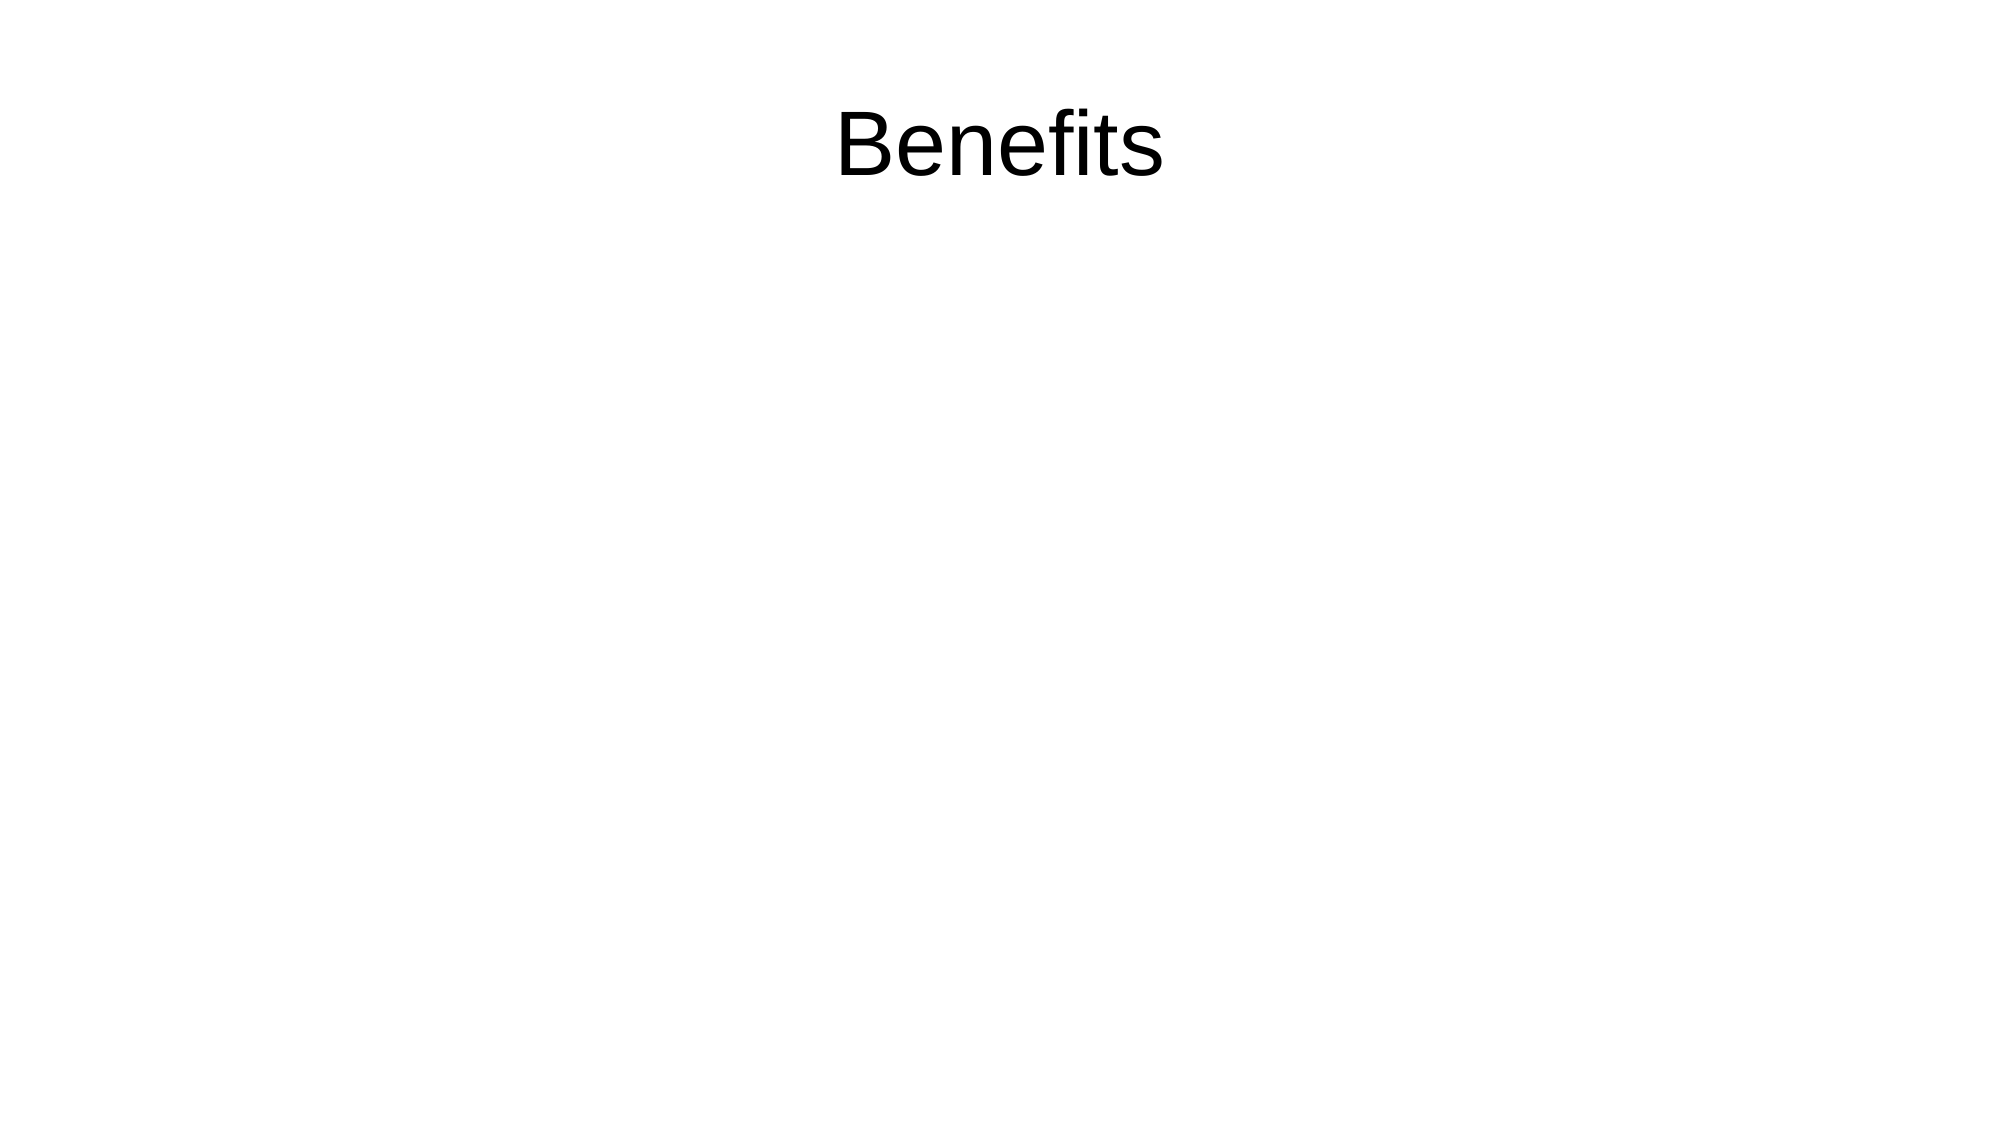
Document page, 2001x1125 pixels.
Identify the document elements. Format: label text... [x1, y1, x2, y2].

title Benefits [99, 44, 1901, 233]
